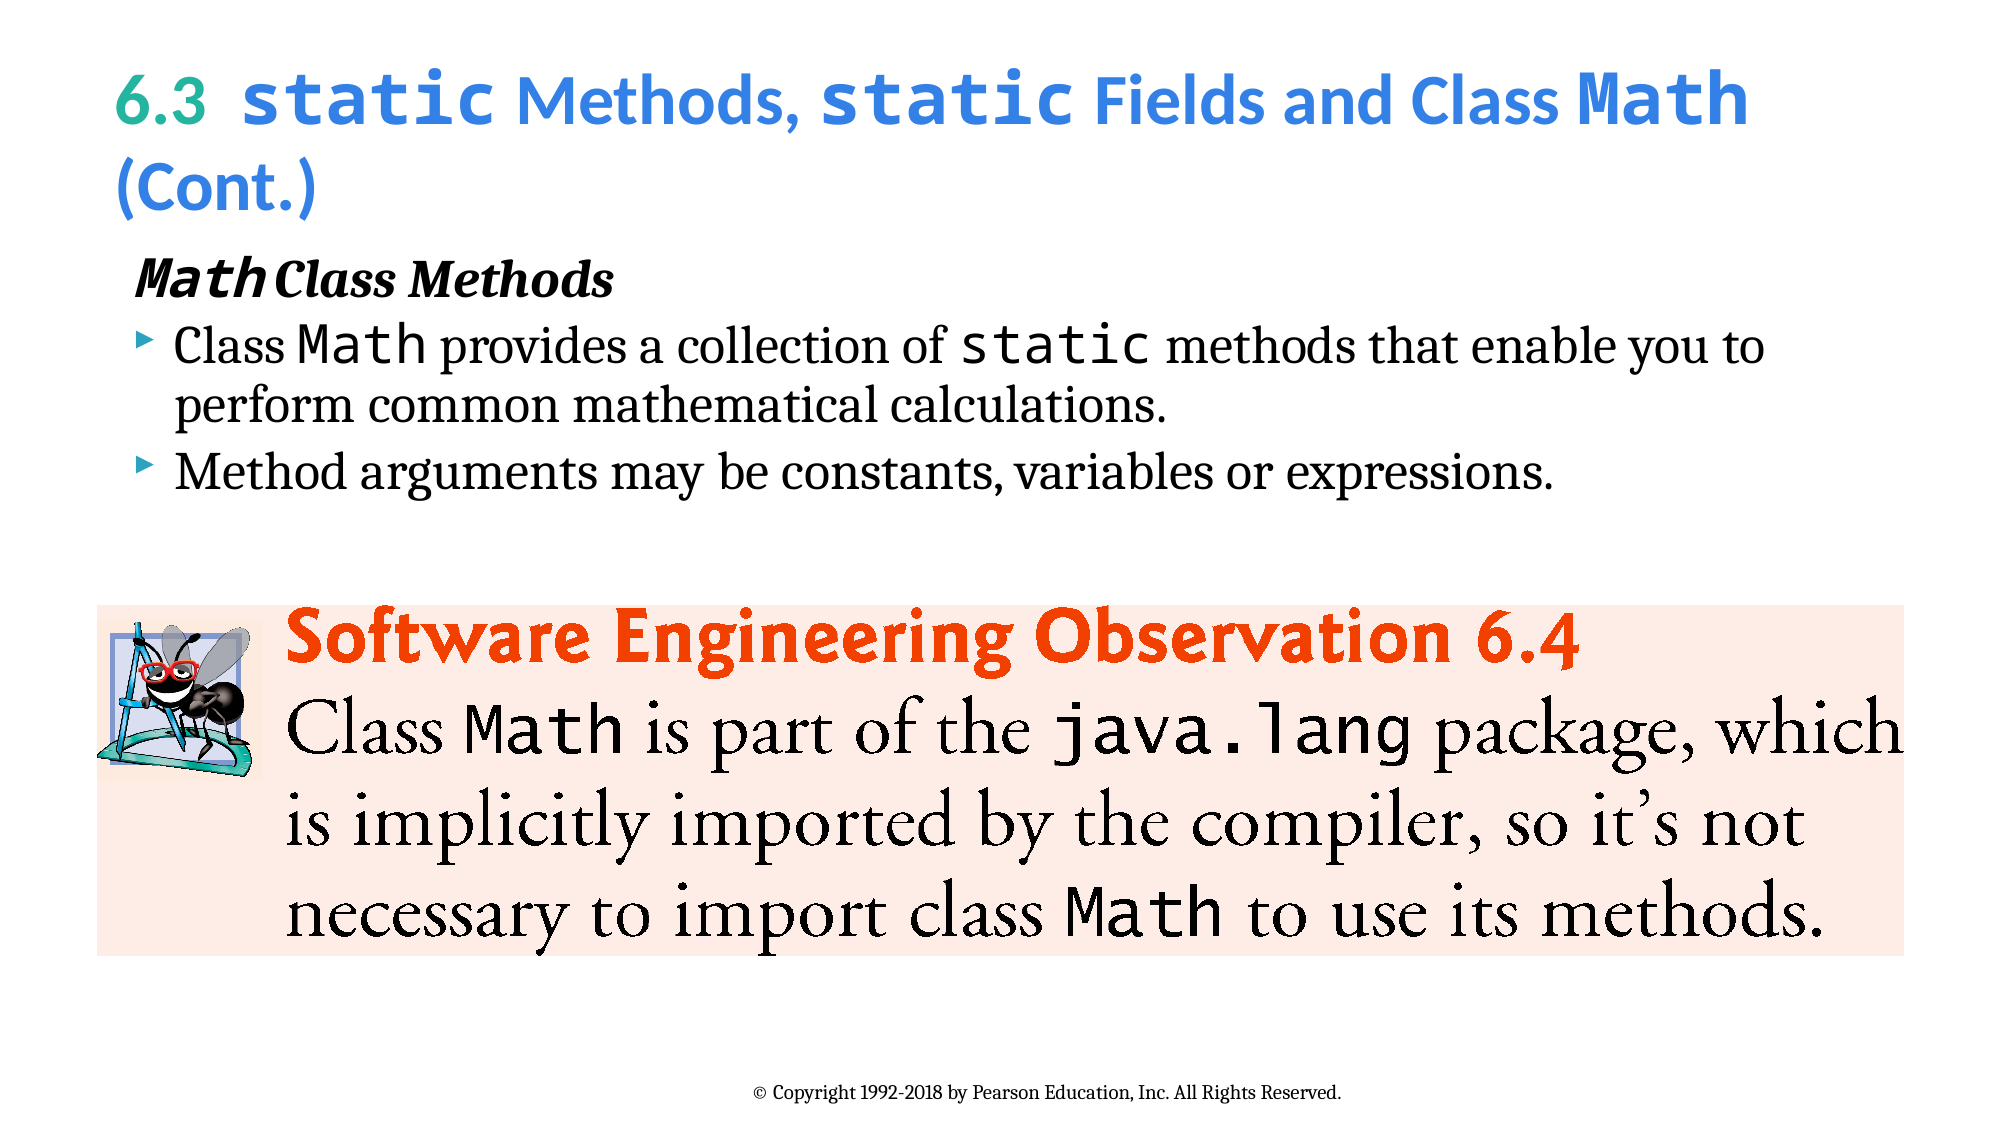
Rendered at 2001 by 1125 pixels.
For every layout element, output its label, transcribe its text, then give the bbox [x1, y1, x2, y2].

picture [0, 508, 2000, 1052]
list Math Class Methods Class Math provides a collection of static methods that enable you to perform common mathematical calculations. Method arguments may be constants, variables or expressions. [99, 242, 1900, 508]
title 6.3 static Methods, static Fields and Class Math (Cont.) [99, 45, 1900, 233]
footer © Copyright 1992-2018 by Pearson Education, Inc. All Rights Reserved. [736, 1063, 1892, 1112]
